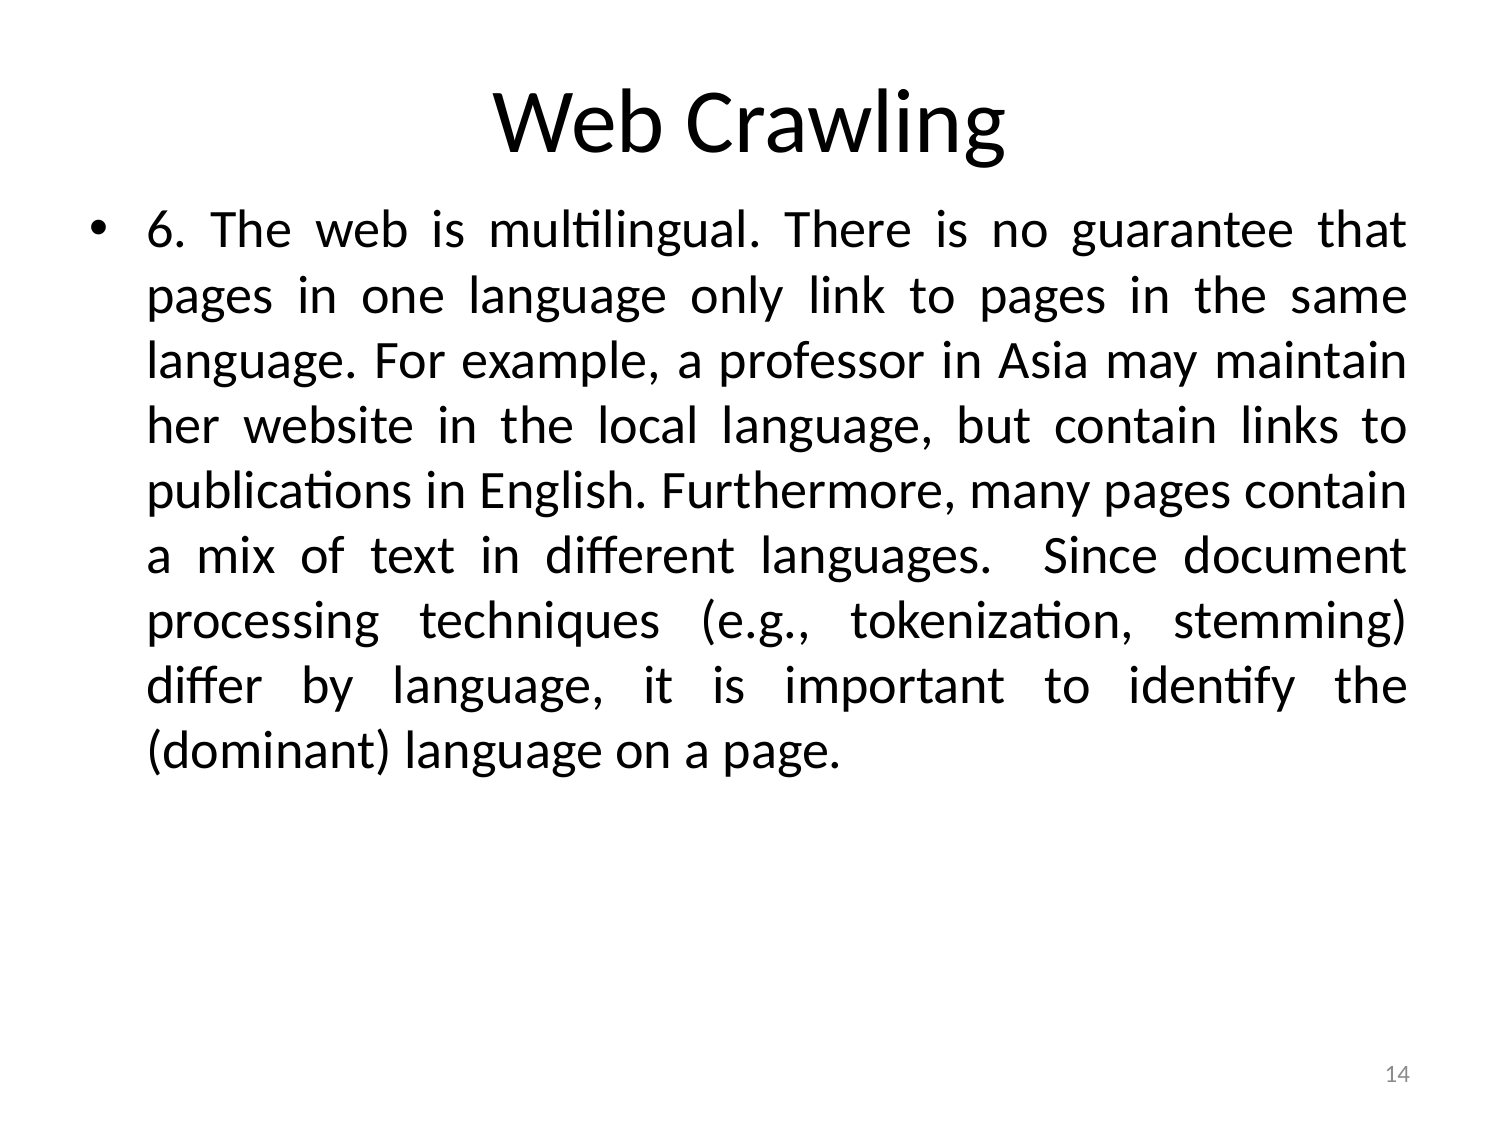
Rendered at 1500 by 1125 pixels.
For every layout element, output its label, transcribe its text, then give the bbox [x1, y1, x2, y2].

text_box Web Crawling [74, 45, 1425, 186]
text_box <number> [1074, 1042, 1425, 1103]
text_box 6. The web is multilingual. There is no guarantee that pages in one language only link to pages in the same language. For example, a professor in Asia may maintain her website in the local language, but contain links to publications in English. Furthermore, many pages contain a mix of text in different languages. Since document processing techniques (e.g., tokenization, stemming) differ by language, it is important to identify the (dominant) language on a page. [74, 186, 1425, 1004]
